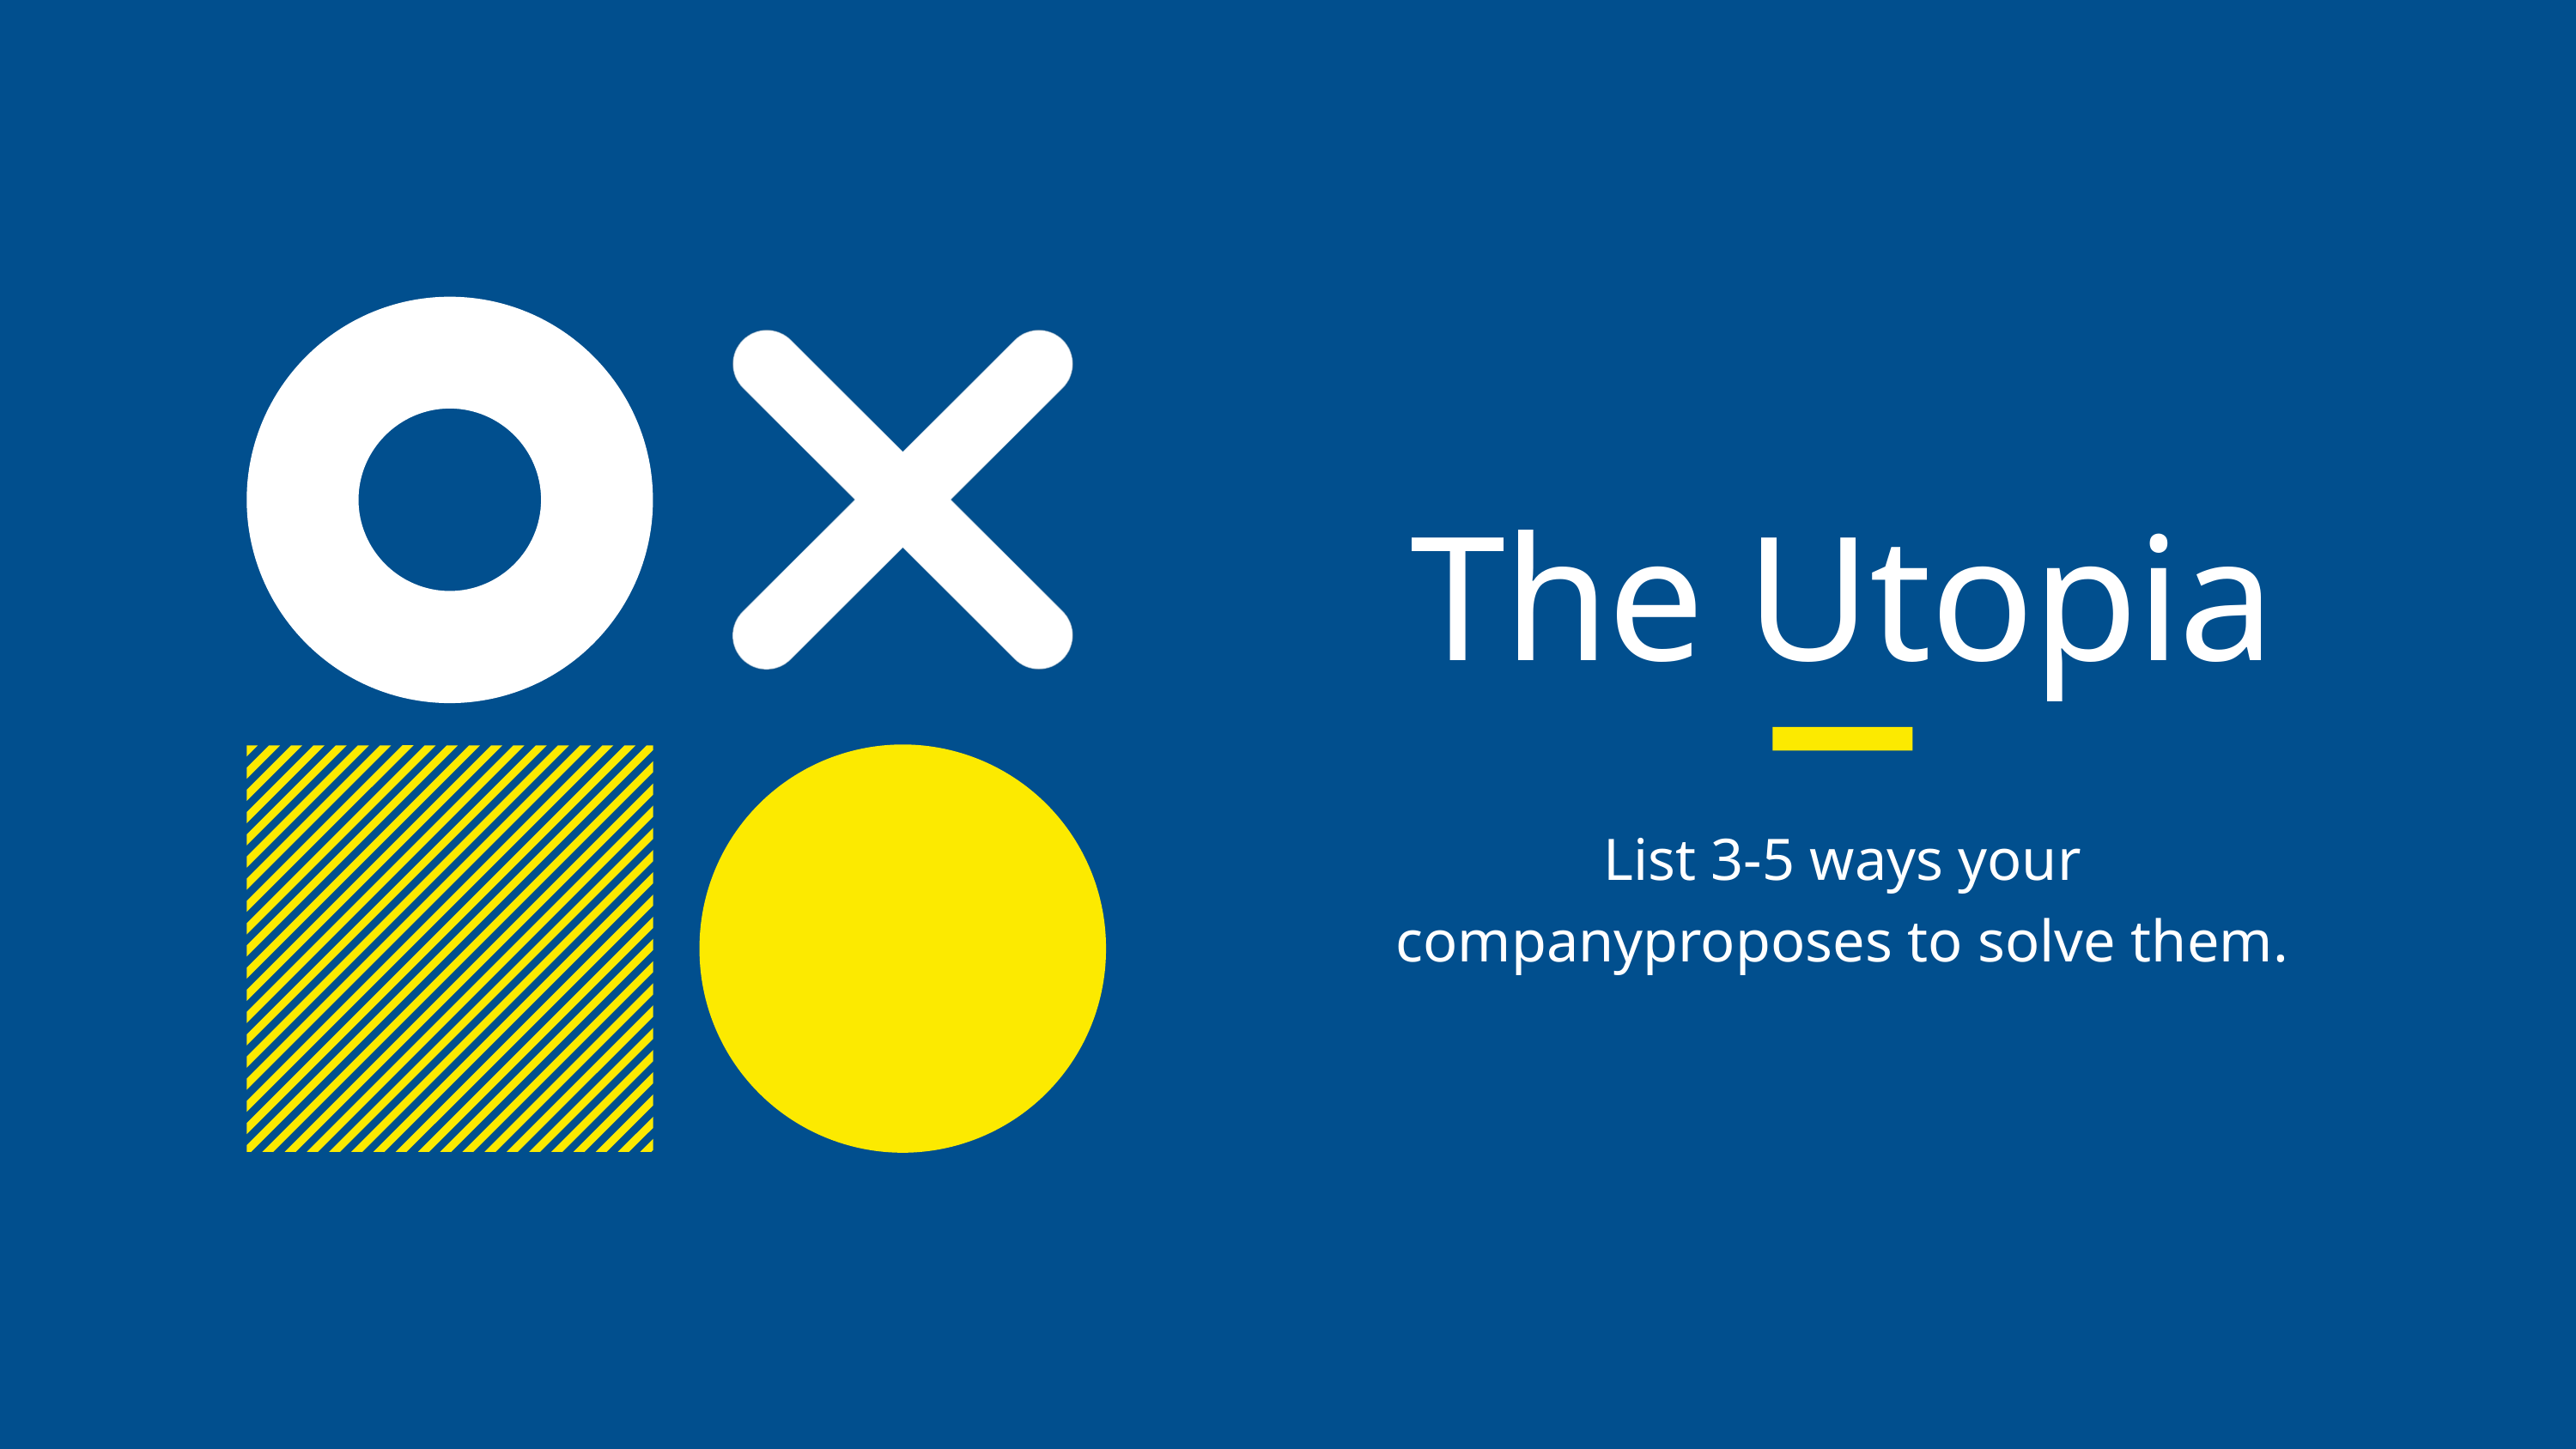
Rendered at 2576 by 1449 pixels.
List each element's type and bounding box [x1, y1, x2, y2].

text_box [1355, 480, 2330, 968]
text_box [246, 296, 1107, 1152]
